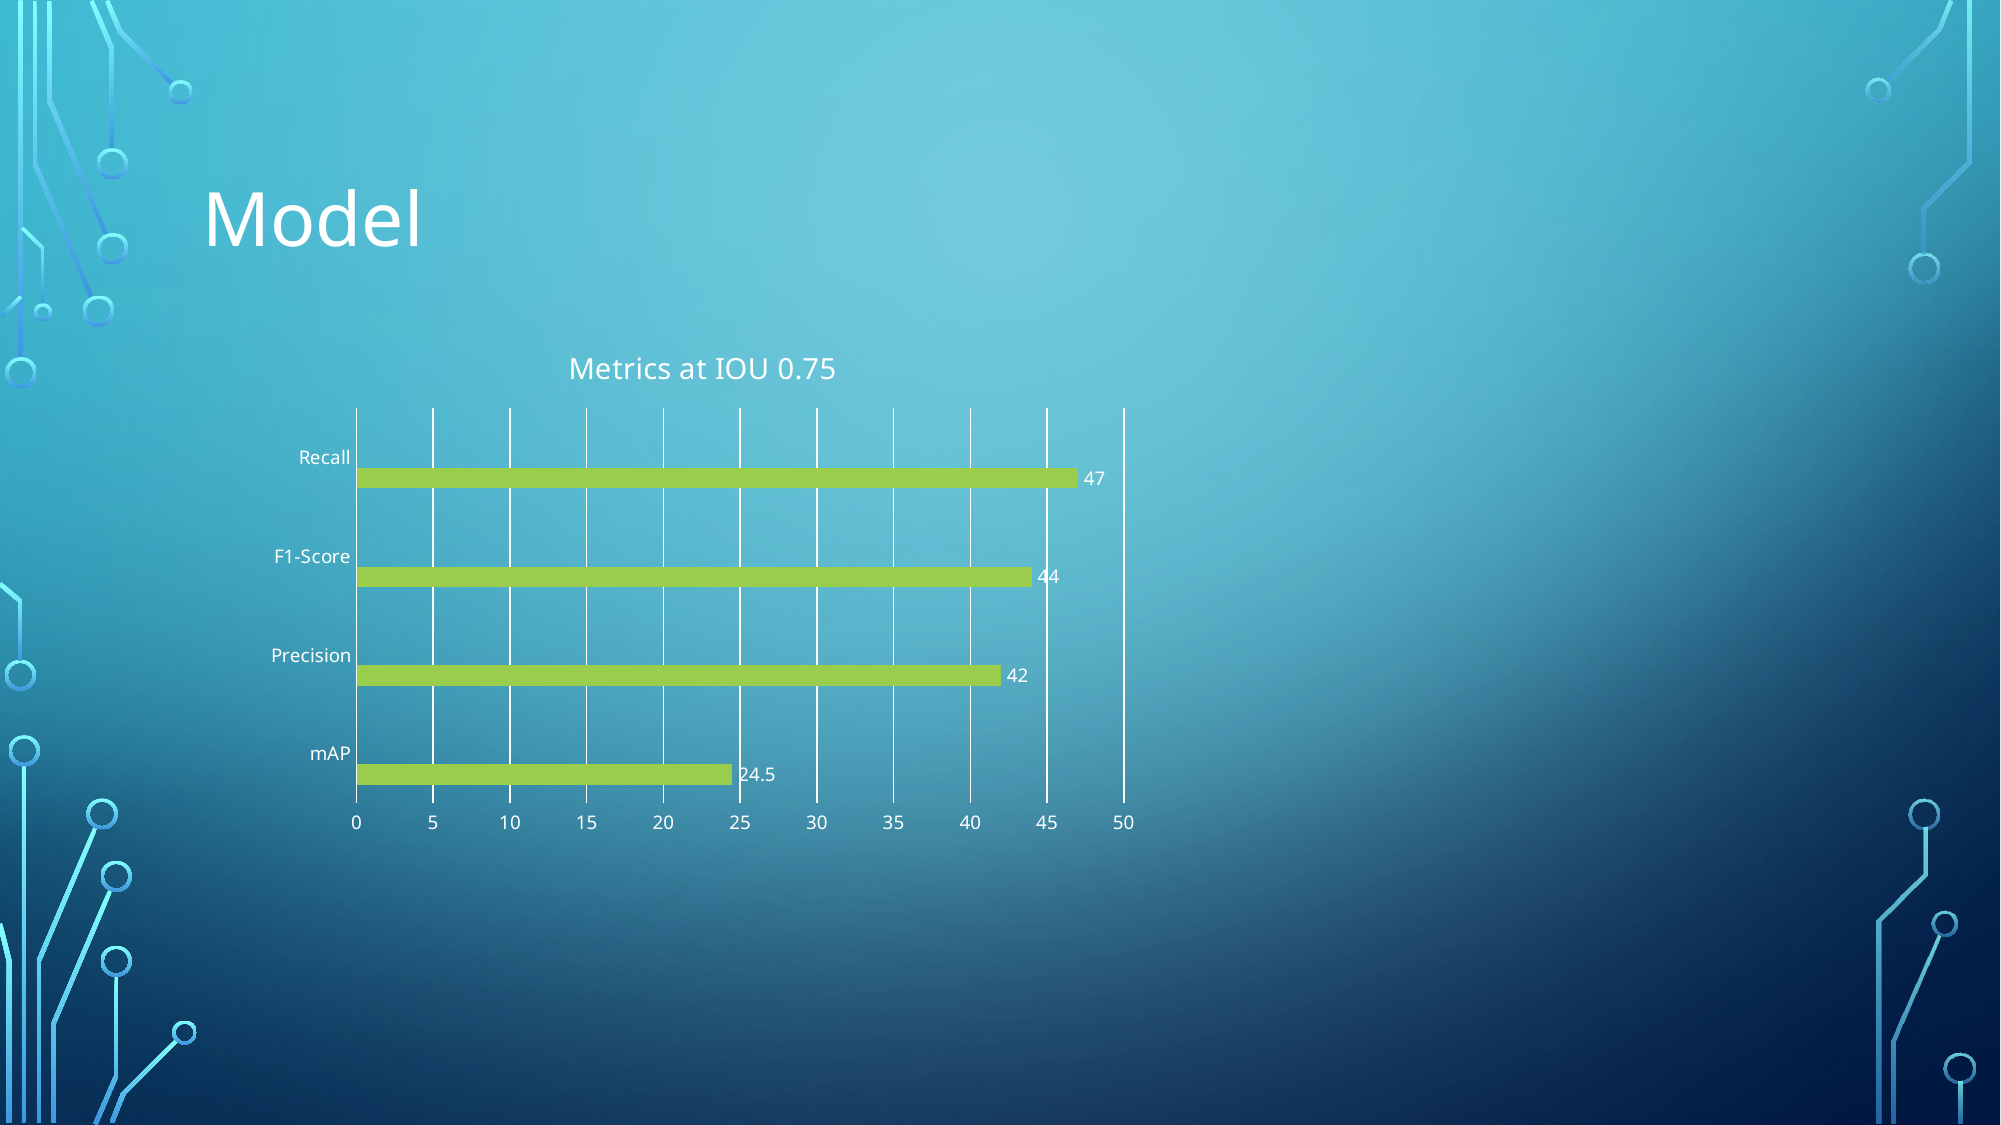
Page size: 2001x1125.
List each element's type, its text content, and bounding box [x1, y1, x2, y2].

list [187, 278, 1813, 963]
chart [252, 320, 1154, 847]
title Model [187, 101, 1813, 278]
